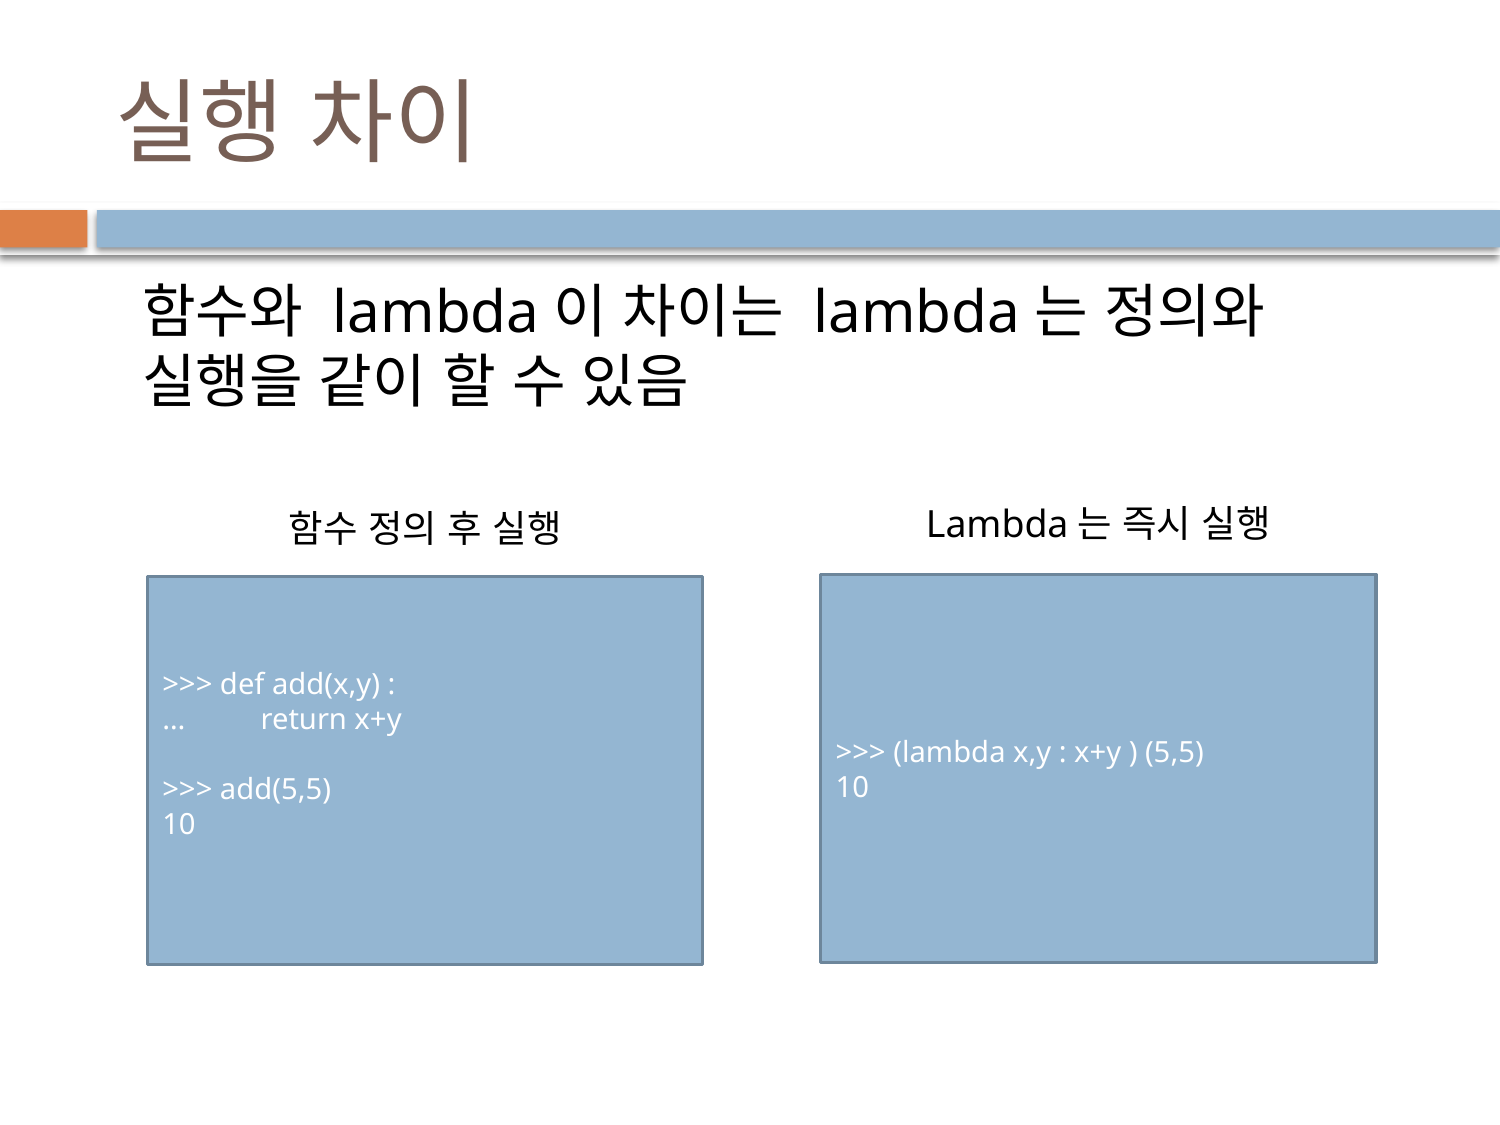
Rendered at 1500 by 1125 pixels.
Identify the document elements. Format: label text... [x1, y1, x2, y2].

text_box >>> (lambda x,y : x+y ) (5,5) 10 [819, 573, 1378, 964]
title 실행 차이 [100, 37, 1438, 200]
text_box 함수 정의 후 실행 [218, 497, 632, 558]
text_box Lambda는 즉시 실행 [891, 492, 1306, 553]
list 함수와 lambda이 차이는 lambda는 정의와 실행을 같이 할 수 있음 [75, 267, 1425, 480]
text_box >>> def add(x,y) : … return x+y >>> add(5,5) 10 [146, 575, 704, 966]
